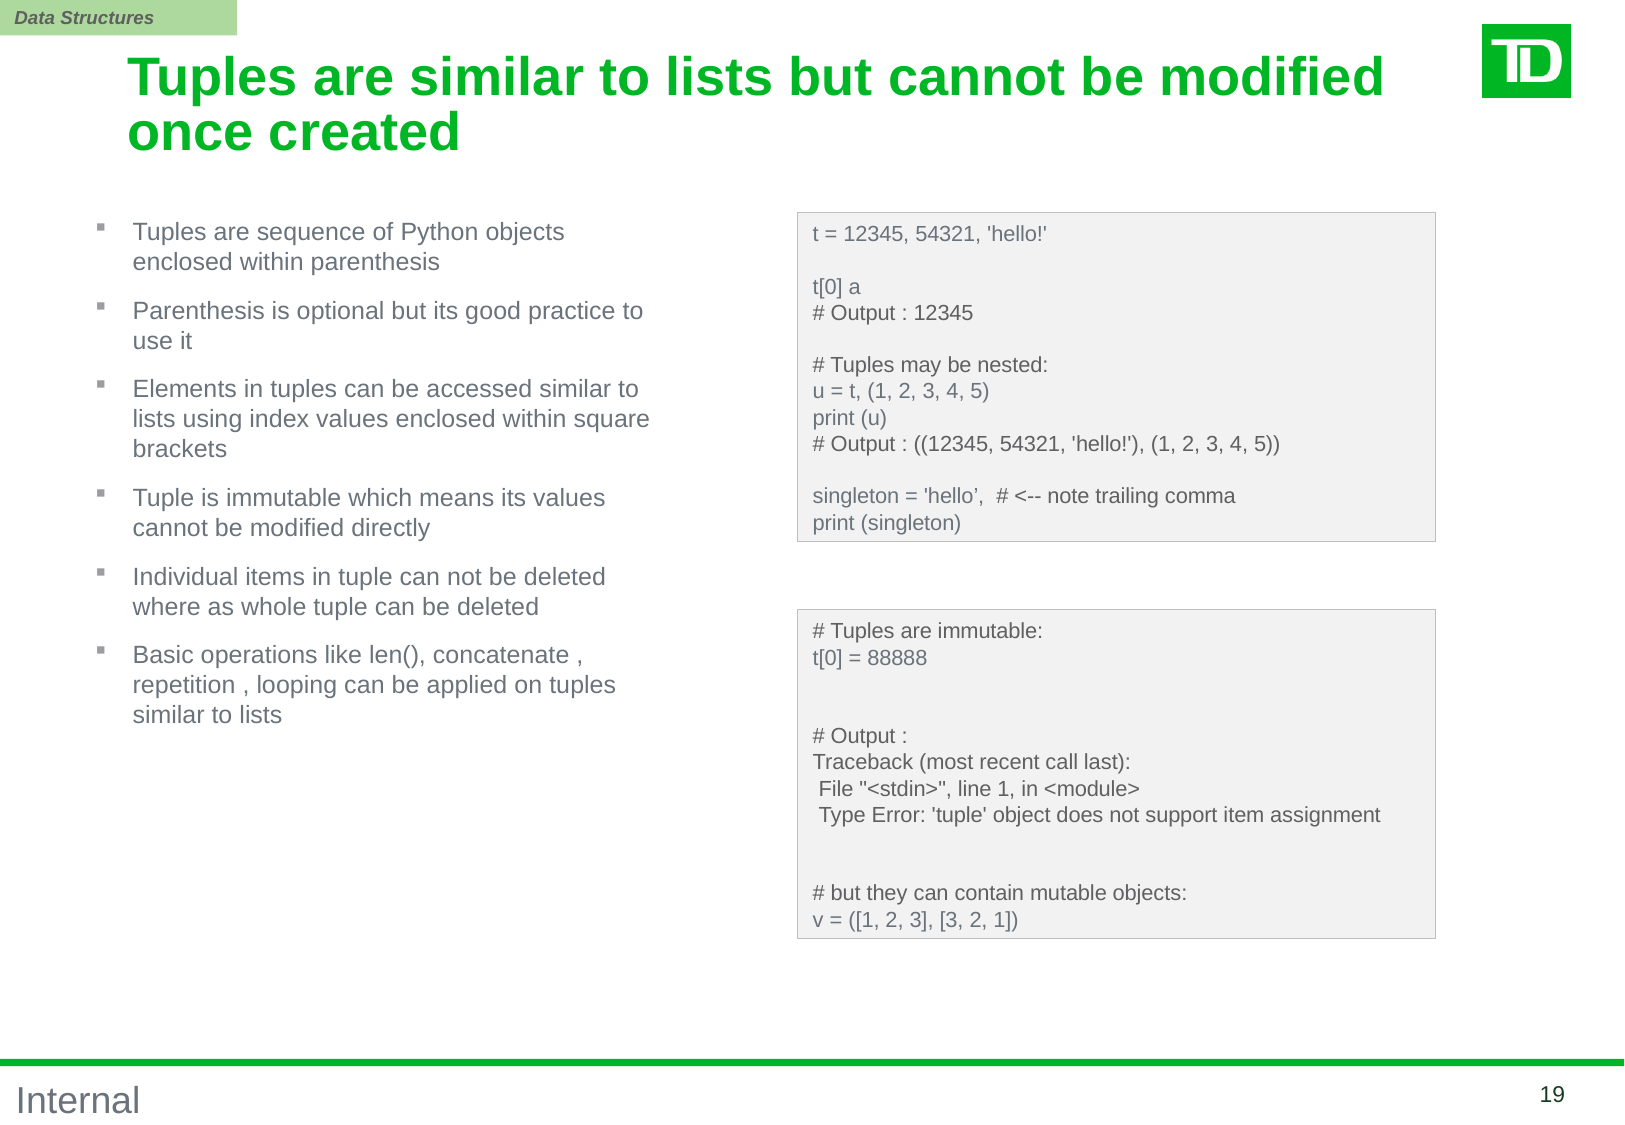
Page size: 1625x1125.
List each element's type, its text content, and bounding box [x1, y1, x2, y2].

text_box Tuples are sequence of Python objects enclosed within parenthesis Parenthesis is optional but its good practice to use it Elements in tuples can be accessed similar to lists using index values enclosed within square brackets Tuple is immutable which means its values cannot be modified directly Individual items in tuple can not be deleted where as whole tuple can be deleted Basic operations like len(), concatenate , repetition , looping can be applied on tuples similar to lists [80, 208, 688, 909]
text_box Data Structures [0, 0, 238, 36]
slide_number 18 [1456, 1078, 1581, 1109]
picture [1482, 24, 1571, 98]
text_box # Tuples are immutable: t[0] = 88888 # Output : Traceback (most recent call last): File "<stdin>", line 1, in <module> Type Error: 'tuple' object does not support item assignment # but they can contain mutable objects: v = ([1, 2, 3], [3, 2, 1]) [797, 609, 1436, 939]
text_box [62, 0, 513, 43]
text_box t = 12345, 54321, 'hello!' t[0] a # Output : 12345 # Tuples may be nested: u = t, (1, 2, 3, 4, 5) print (u) # Output : ((12345, 54321, 'hello!'), (1, 2, 3, 4, 5)) singleton = 'hello’, # <-- note trailing comma print (singleton) [797, 212, 1436, 542]
title Tuples are similar to lists but cannot be modified once created [112, 63, 1488, 149]
